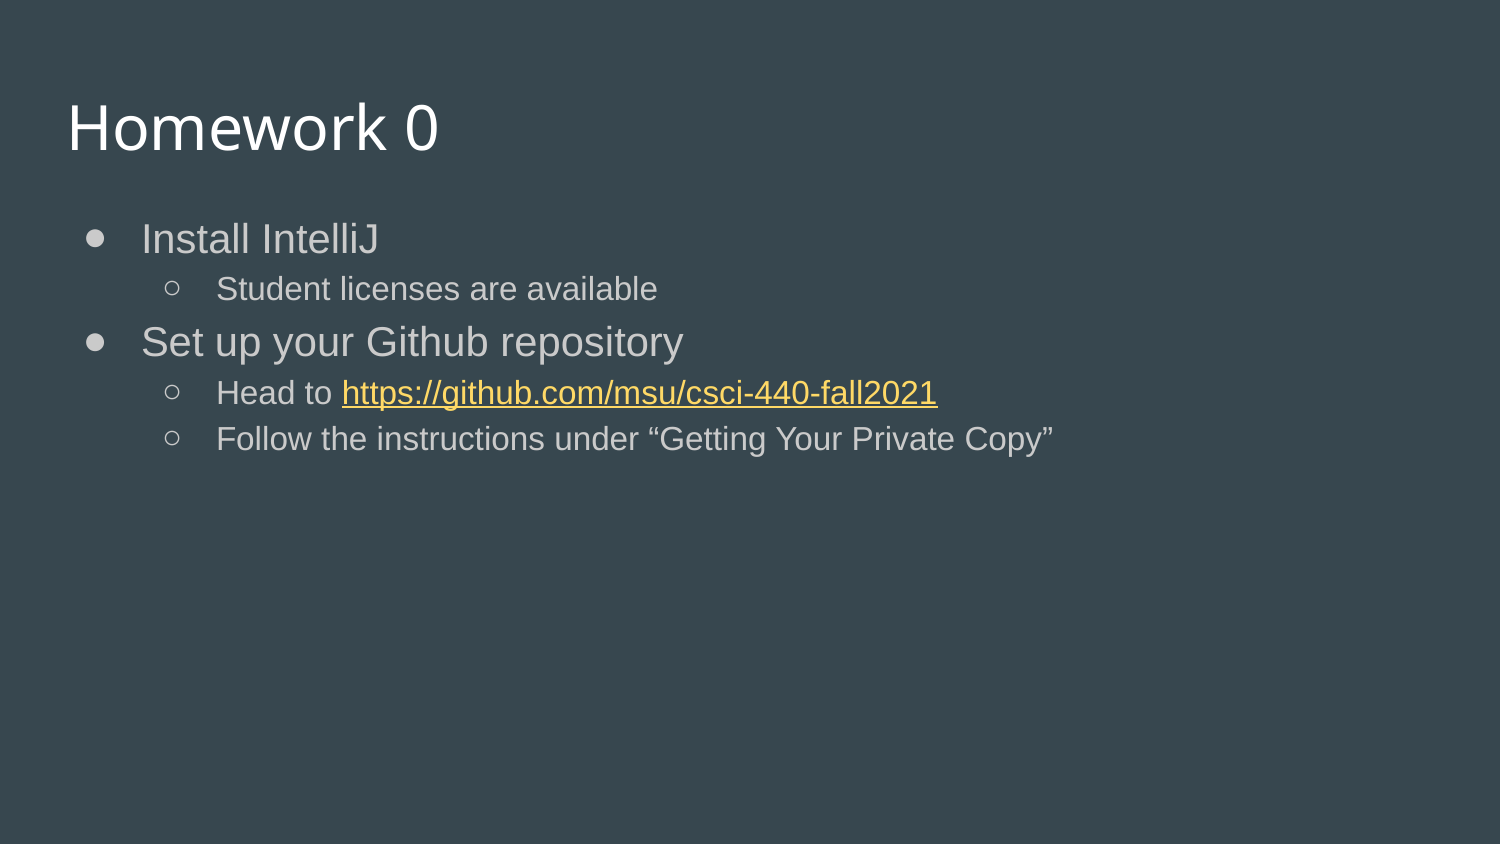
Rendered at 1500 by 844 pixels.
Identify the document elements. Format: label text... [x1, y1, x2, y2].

title Homework 0 [51, 72, 1449, 167]
list Install IntelliJ Student licenses are available Set up your Github repository Head to https://github.com/msu/csci-440-fall2021 Follow the instructions under “Getting Your Private Copy” [51, 189, 1449, 750]
